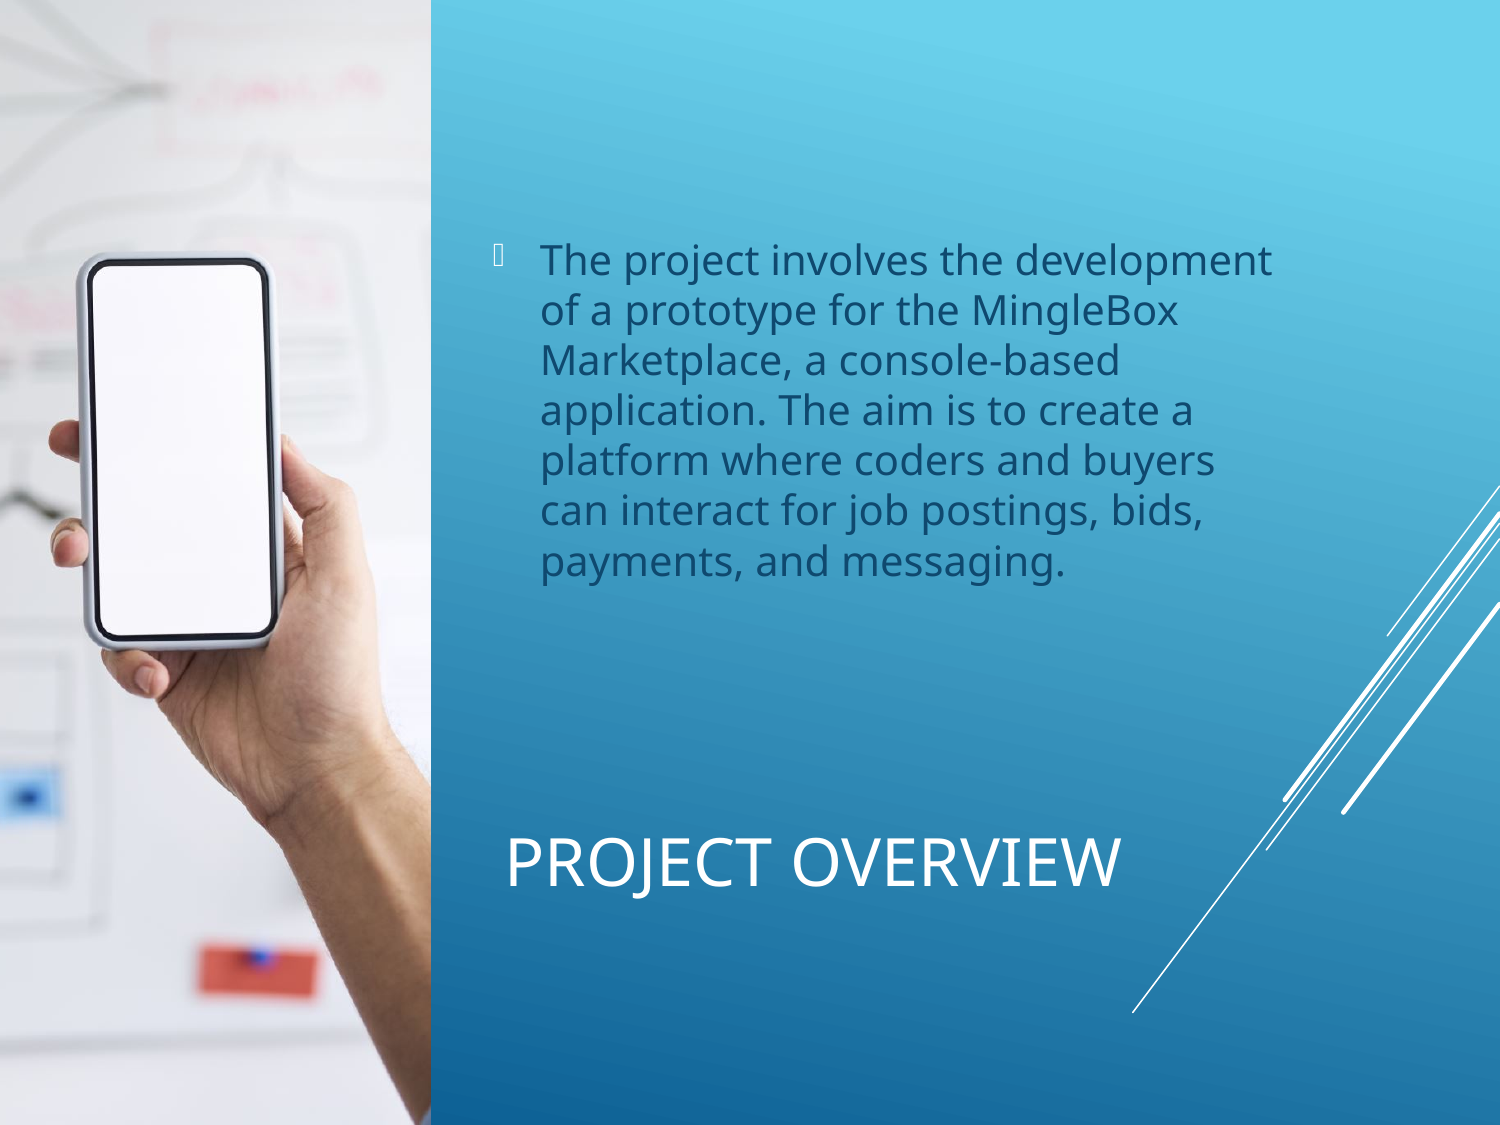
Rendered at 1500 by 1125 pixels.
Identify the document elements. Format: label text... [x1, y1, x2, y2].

picture [0, 0, 432, 1125]
list The project involves the development of a prototype for the MingleBox Marketplace, a console-based application. The aim is to create a platform where coders and buyers can interact for job postings, bids, payments, and messaging. [477, 112, 1294, 706]
title Project Overview [489, 736, 1132, 984]
text_box [432, 0, 1500, 1125]
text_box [1132, 485, 1500, 1013]
